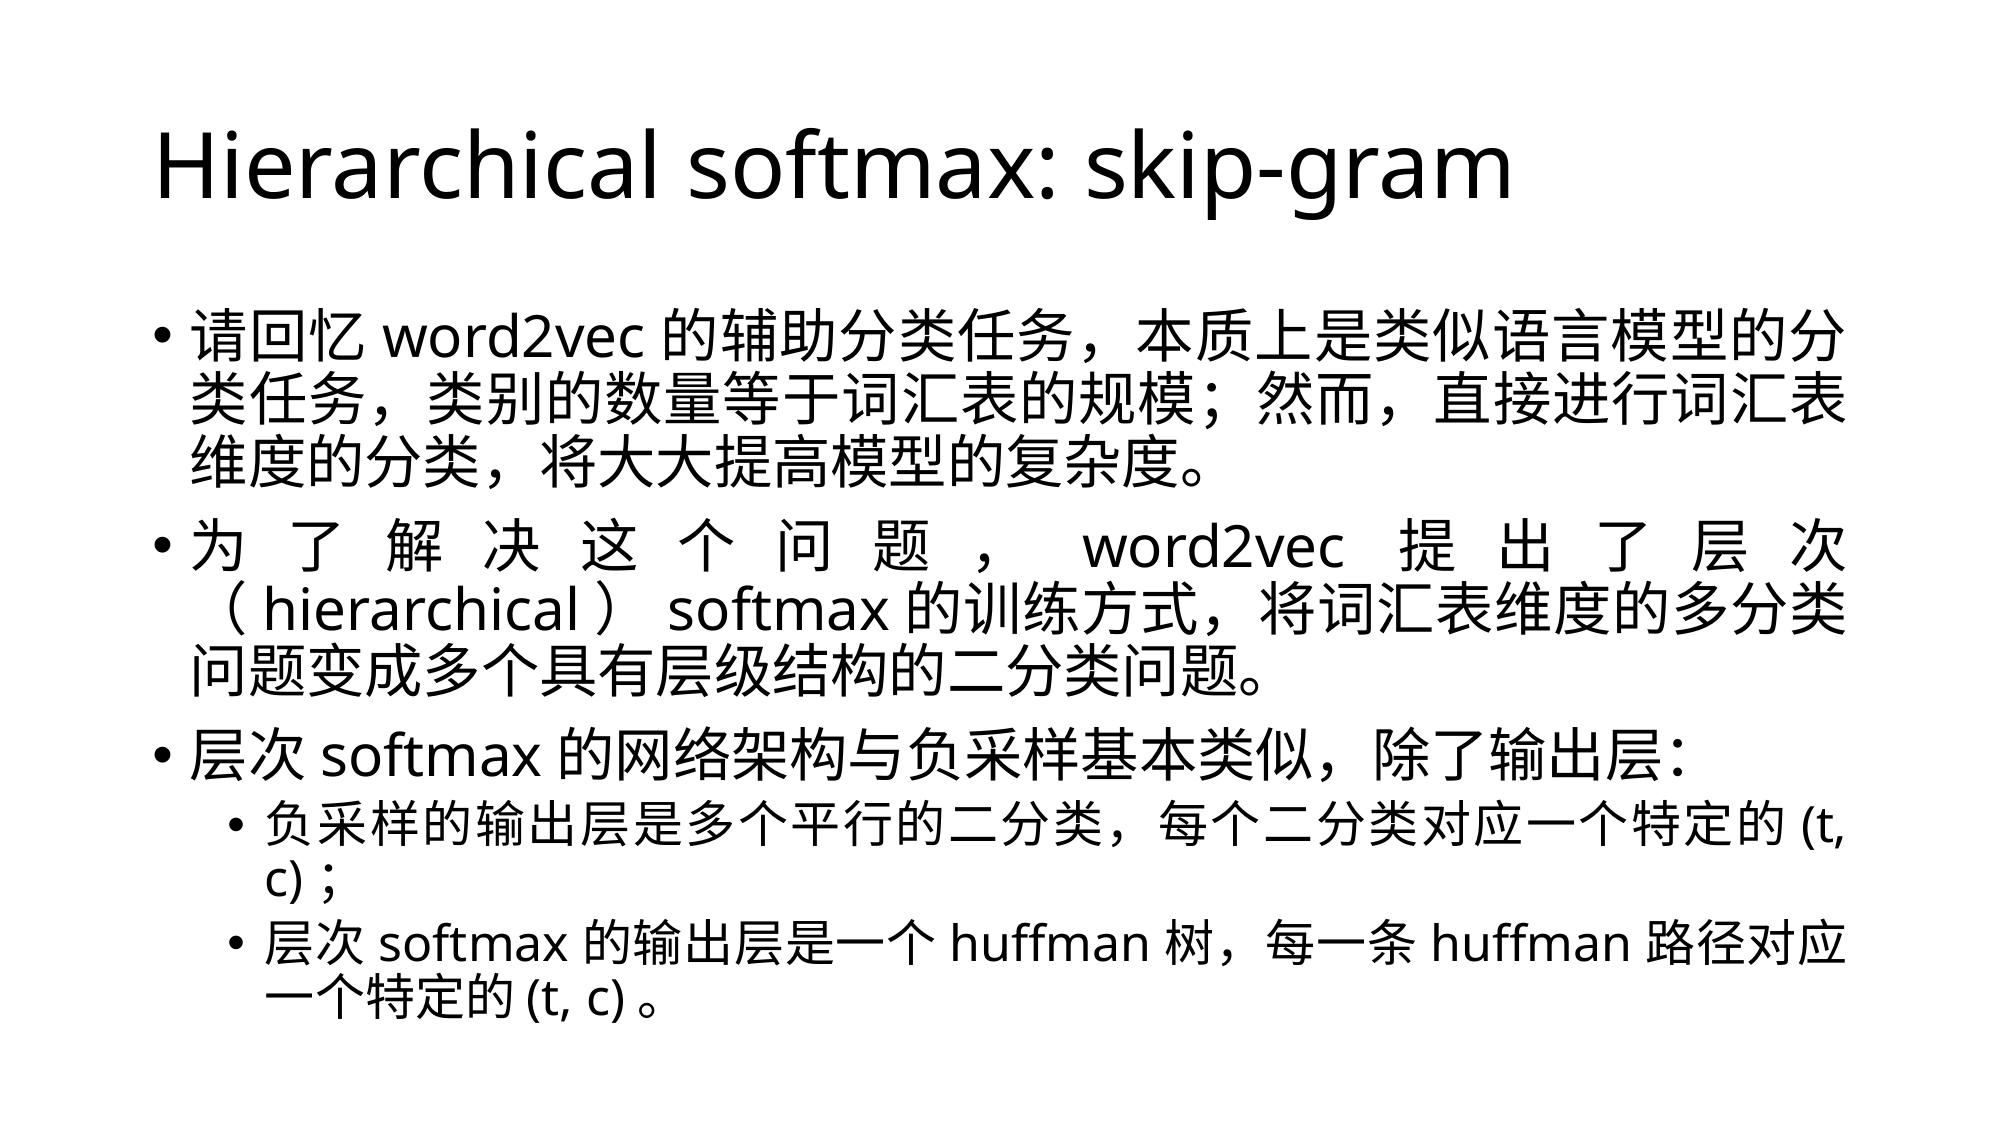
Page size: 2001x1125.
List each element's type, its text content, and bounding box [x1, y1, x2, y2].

title Hierarchical softmax: skip-gram [137, 59, 1863, 278]
list 请回忆word2vec的辅助分类任务，本质上是类似语言模型的分类任务，类别的数量等于词汇表的规模；然而，直接进行词汇表维度的分类，将大大提高模型的复杂度。 为了解决这个问题，word2vec提出了层次（hierarchical）softmax的训练方式，将词汇表维度的多分类问题变成多个具有层级结构的二分类问题。 层次softmax的网络架构与负采样基本类似，除了输出层： 负采样的输出层是多个平行的二分类，每个二分类对应一个特定的(t, c)； 层次softmax的输出层是一个huffman树，每一条huffman路径对应一个特定的(t, c)。 [137, 299, 1863, 1014]
